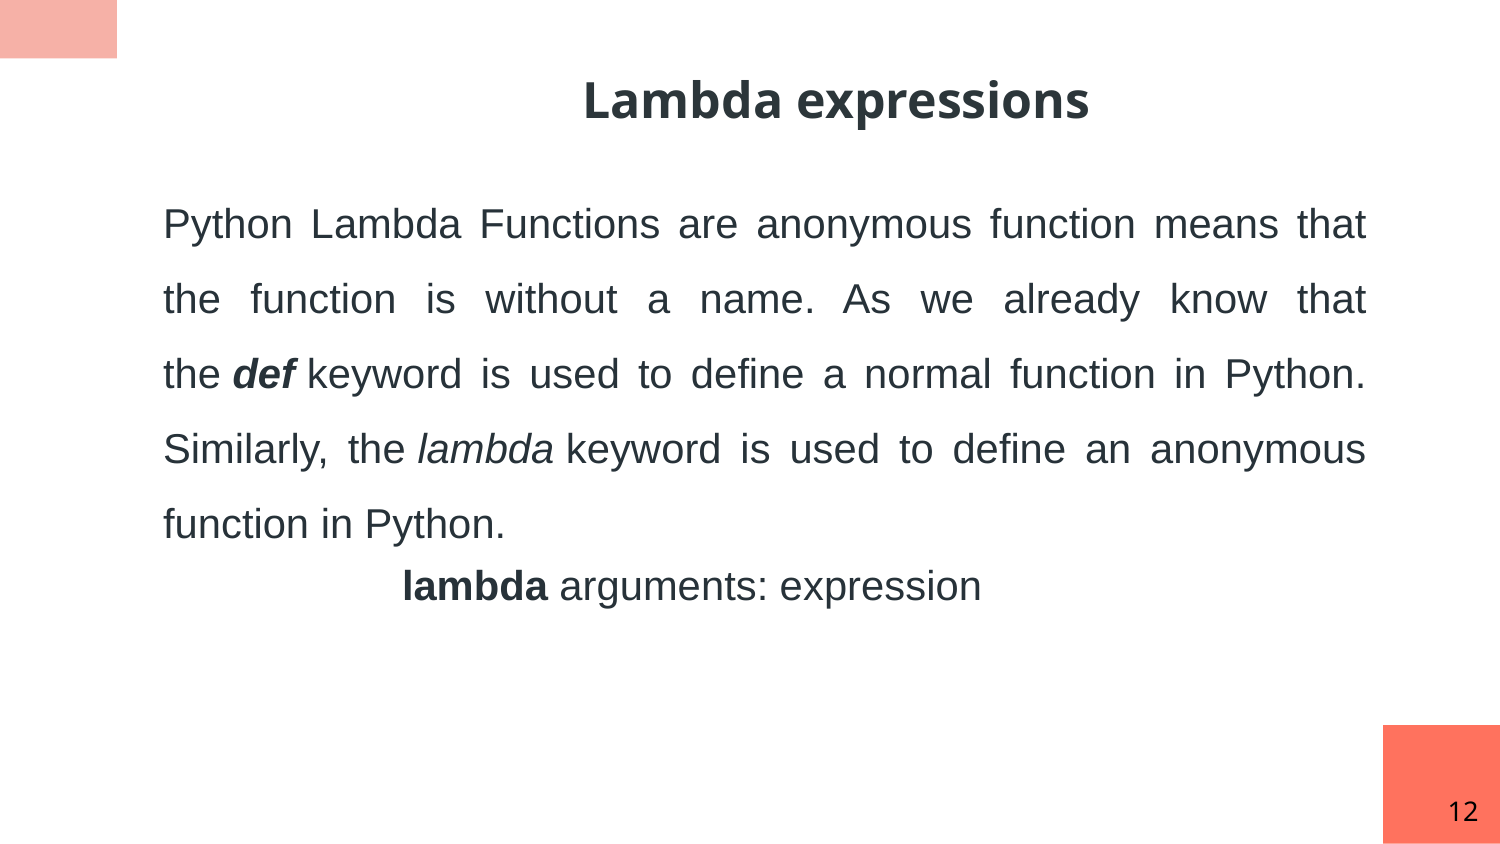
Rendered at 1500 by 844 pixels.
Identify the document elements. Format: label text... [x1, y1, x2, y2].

text_box lambda arguments: expression [401, 559, 1097, 620]
title Lambda expressions [148, 17, 1500, 149]
text_box Python Lambda Functions are anonymous function means that the function is without a name. As we already know that the def keyword is used to define a normal function in Python. Similarly, the lambda keyword is used to define an anonymous function in Python. [148, 164, 1382, 555]
slide_number 12 [1403, 779, 1494, 844]
